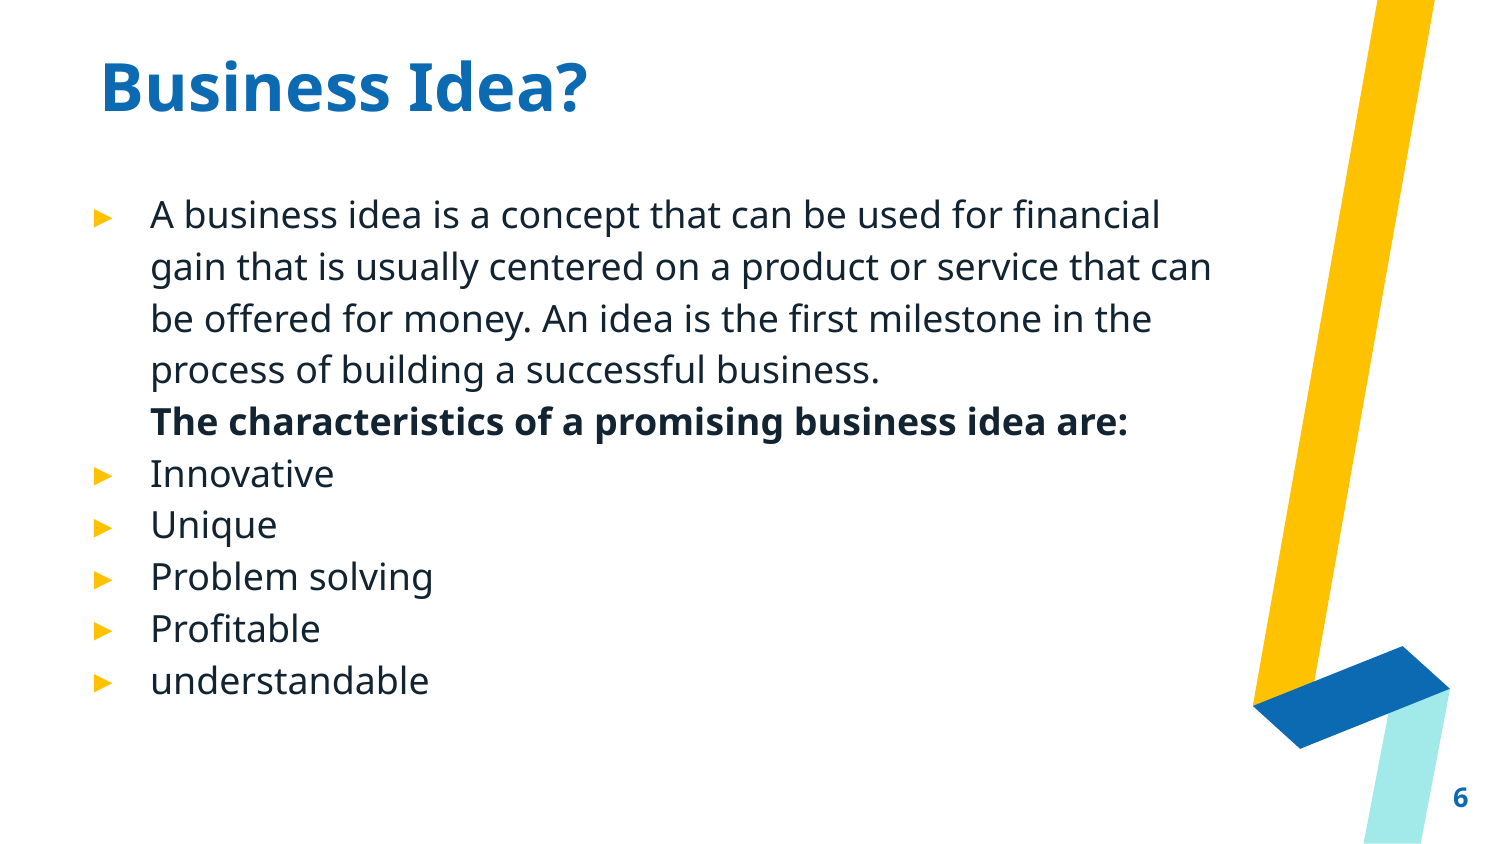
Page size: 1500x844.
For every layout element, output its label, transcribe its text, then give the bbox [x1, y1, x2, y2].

title Business Idea? [99, 59, 1172, 125]
slide_number 6 [1378, 766, 1469, 832]
list A business idea is a concept that can be used for financial gain that is usually centered on a product or service that can be offered for money. An idea is the first milestone in the process of building a successful business. The characteristics of a promising business idea are: Innovative Unique Problem solving Profitable understandable [75, 184, 1248, 772]
